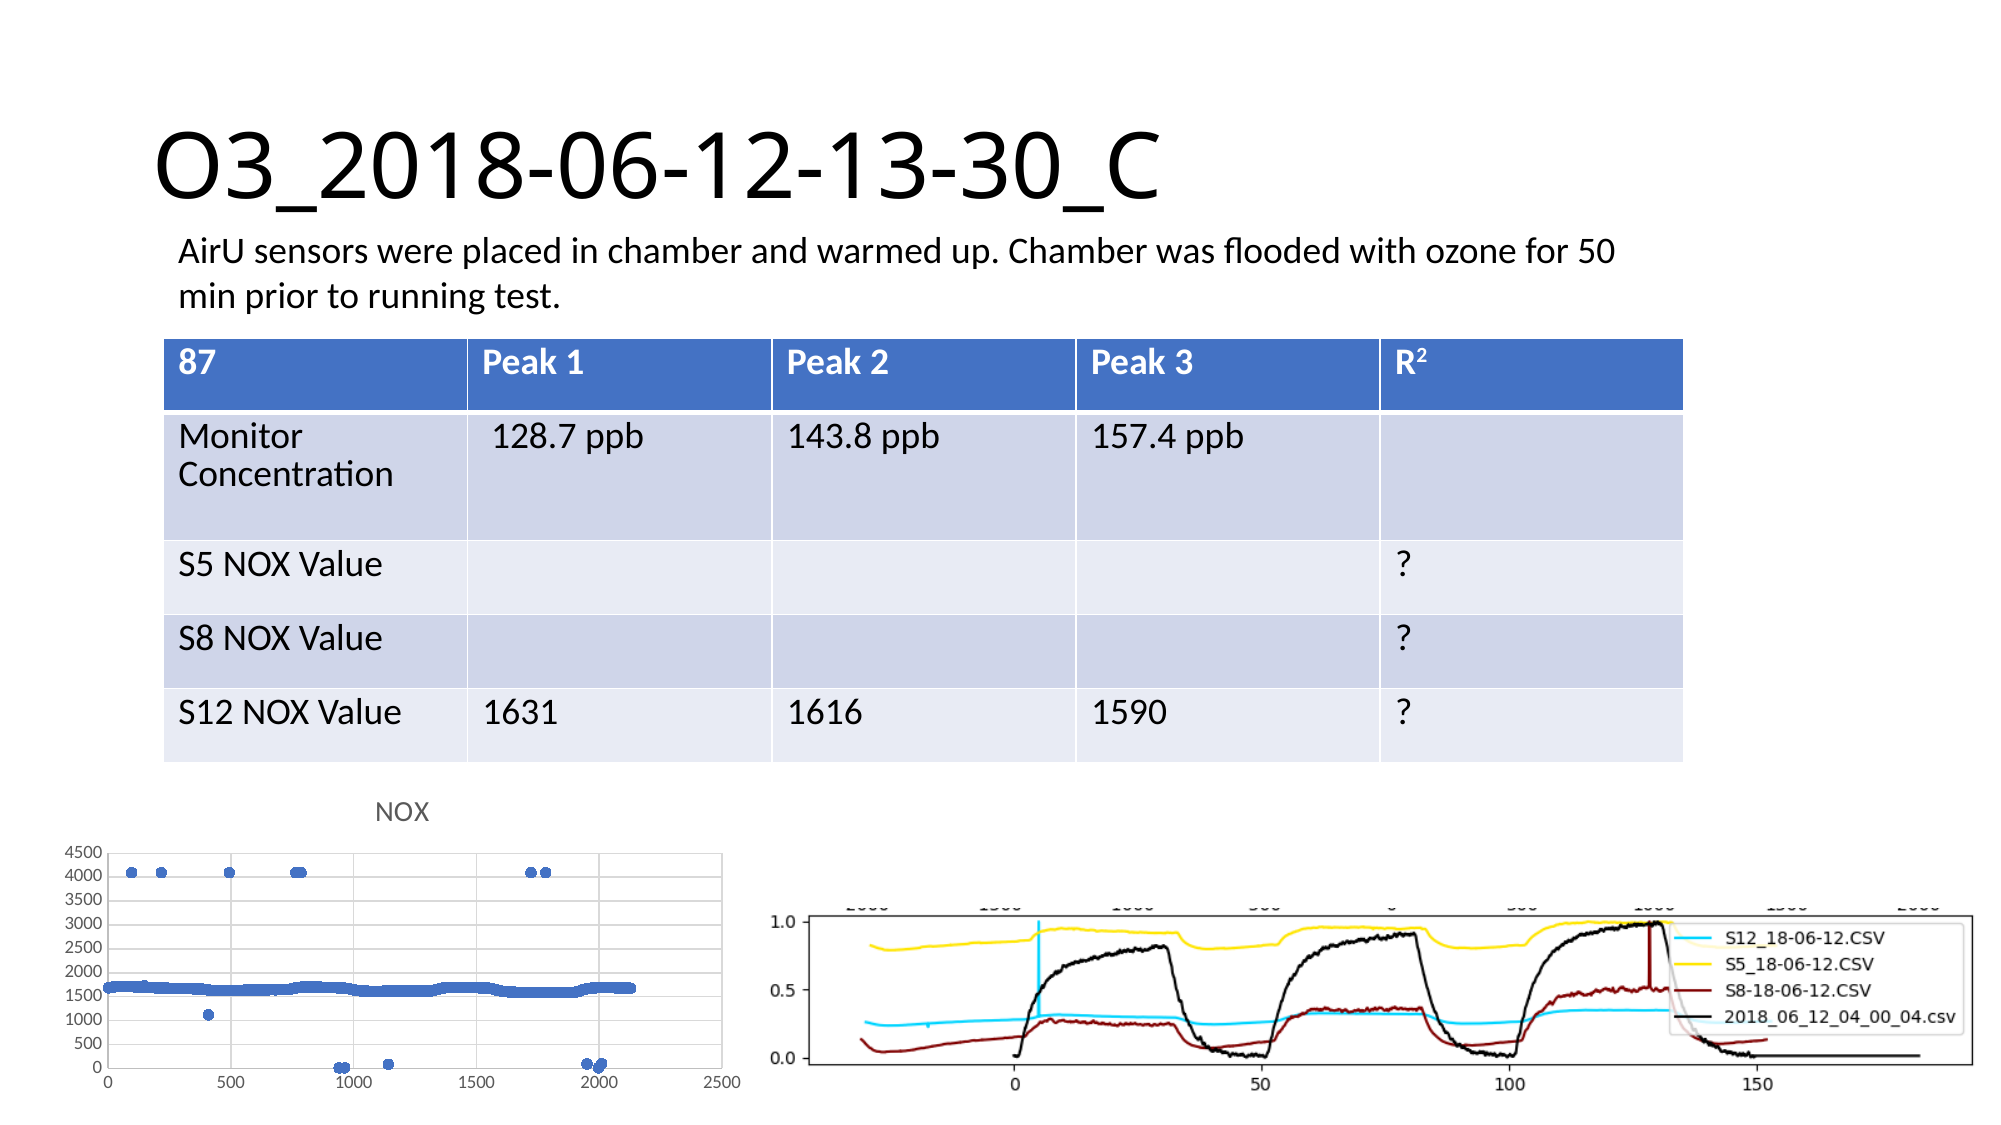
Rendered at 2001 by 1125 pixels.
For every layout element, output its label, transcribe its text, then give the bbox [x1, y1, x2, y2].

table_cell [773, 541, 1075, 614]
table_cell [1381, 415, 1683, 540]
picture [754, 908, 1981, 1106]
table_header R2 [1381, 339, 1683, 410]
table_cell 128.7 ppb [468, 415, 771, 540]
table_header Peak 1 [468, 339, 771, 410]
table_cell ? [1381, 541, 1683, 614]
table_cell ? [1381, 689, 1683, 762]
table_cell S12 NOX Value [164, 689, 467, 762]
table_cell S8 NOX Value [164, 615, 467, 688]
table_cell S5 NOX Value [164, 541, 467, 614]
table_cell ? [1381, 615, 1683, 688]
chart [50, 775, 755, 1100]
title O3_2018-06-12-13-30_C [137, 59, 1863, 278]
table_header Peak 3 [1077, 339, 1379, 410]
table_cell 1616 [773, 689, 1075, 762]
table_cell 157.4 ppb [1077, 415, 1379, 540]
table_header 87 [164, 339, 467, 410]
table_cell [468, 541, 771, 614]
table_cell 1590 [1077, 689, 1379, 762]
table_header Peak 2 [773, 339, 1075, 410]
table_cell [773, 615, 1075, 688]
table_cell [468, 615, 771, 688]
text_box AirU sensors were placed in chamber and warmed up. Chamber was flooded with ozone for 50 min prior to running test. [163, 219, 1685, 324]
table_cell [1077, 615, 1379, 688]
table_cell 143.8 ppb [773, 415, 1075, 540]
table_cell Monitor Concentration [164, 415, 467, 540]
table_cell [1077, 541, 1379, 614]
table_cell 1631 [468, 689, 771, 762]
